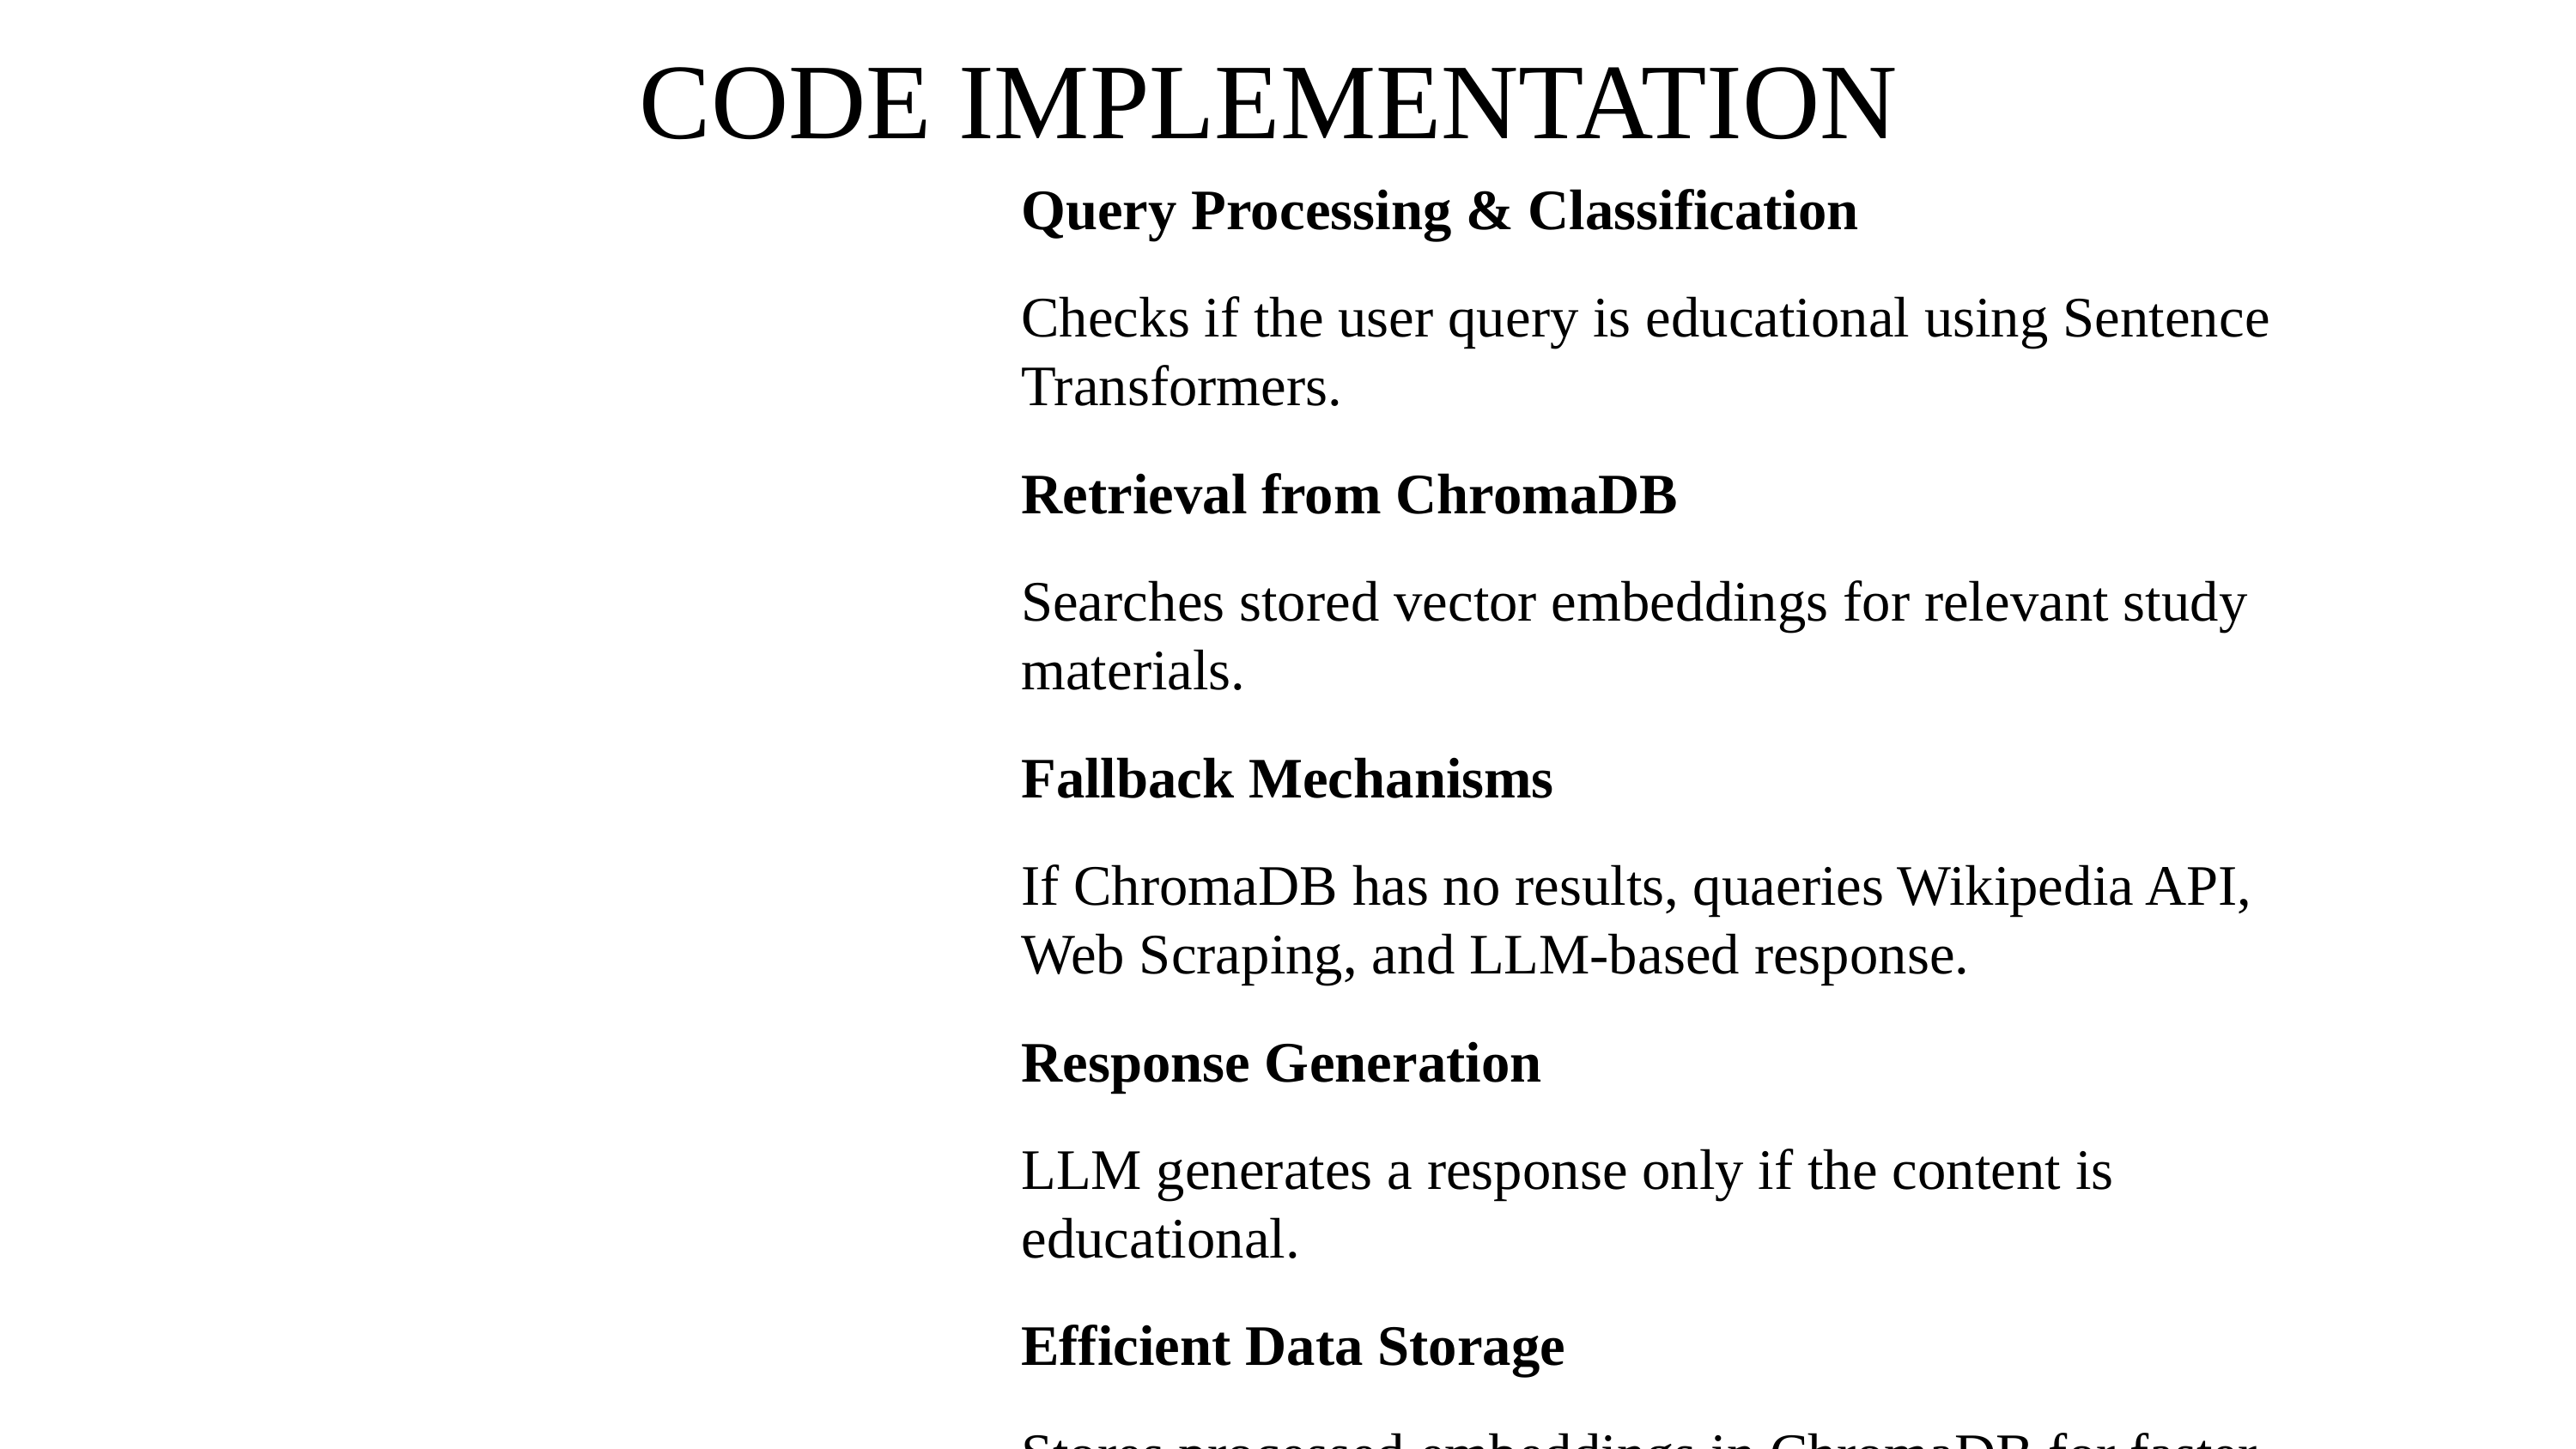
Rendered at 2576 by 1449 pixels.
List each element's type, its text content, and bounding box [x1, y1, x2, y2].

text_box CODE IMPLEMENTATION [569, 25, 1969, 167]
text_box Query Processing & Classification Checks if the user query is educational using Sentence Transformers. Retrieval from ChromaDB Searches stored vector embeddings for relevant study materials. Fallback Mechanisms If ChromaDB has no results, quaeries Wikipedia API, Web Scraping, and LLM-based response. Response Generation LLM generates a response only if the content is educational. Efficient Data Storage Stores processed embeddings in ChromaDB for faster future retrieval. FastAPI Backend & Chatbot UI Implements FastAPI for API handling and a web-based chatbot for user interaction. [34, 101, 2359, 1449]
